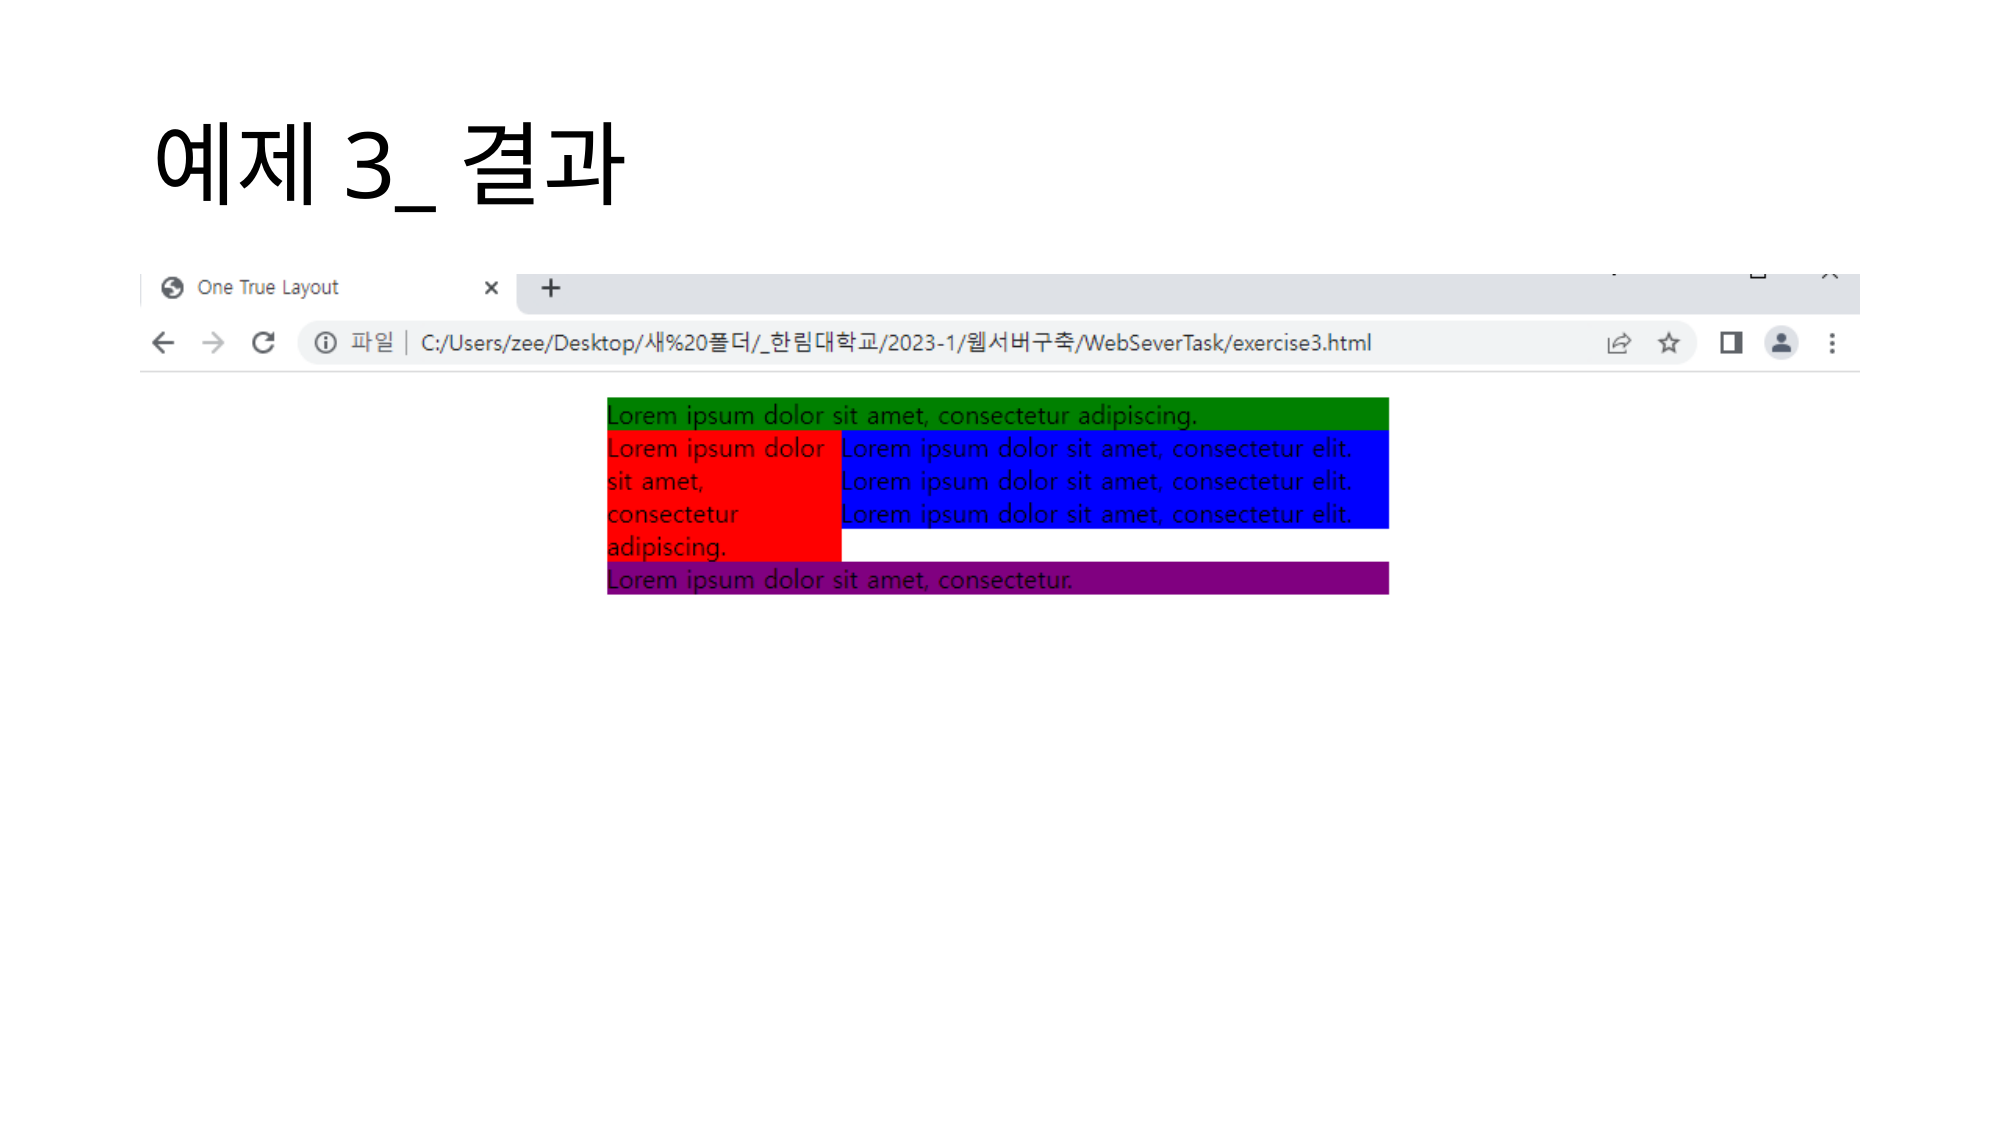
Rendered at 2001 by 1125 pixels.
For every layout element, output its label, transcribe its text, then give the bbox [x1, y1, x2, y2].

picture [140, 274, 1860, 850]
title 예제3_결과 [137, 59, 1863, 278]
